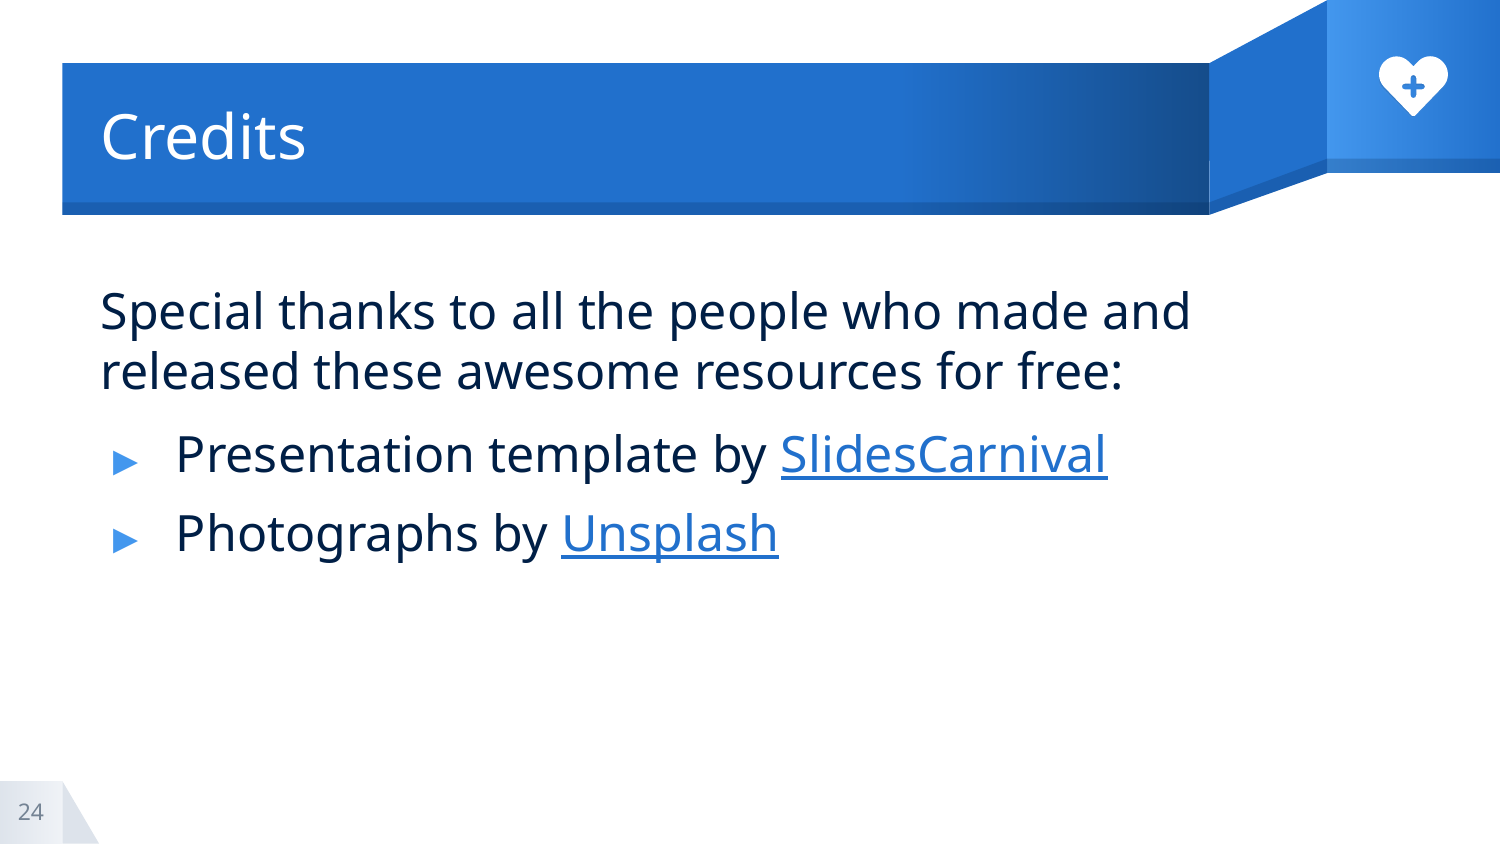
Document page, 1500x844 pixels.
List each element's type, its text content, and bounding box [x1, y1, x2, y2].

text_box [1379, 56, 1448, 116]
slide_number ‹#› [0, 781, 63, 844]
list Special thanks to all the people who made and released these awesome resources for free: Presentation template by SlidesCarnival Photographs by Unsplash [100, 279, 1210, 744]
title Credits [100, 64, 1210, 215]
